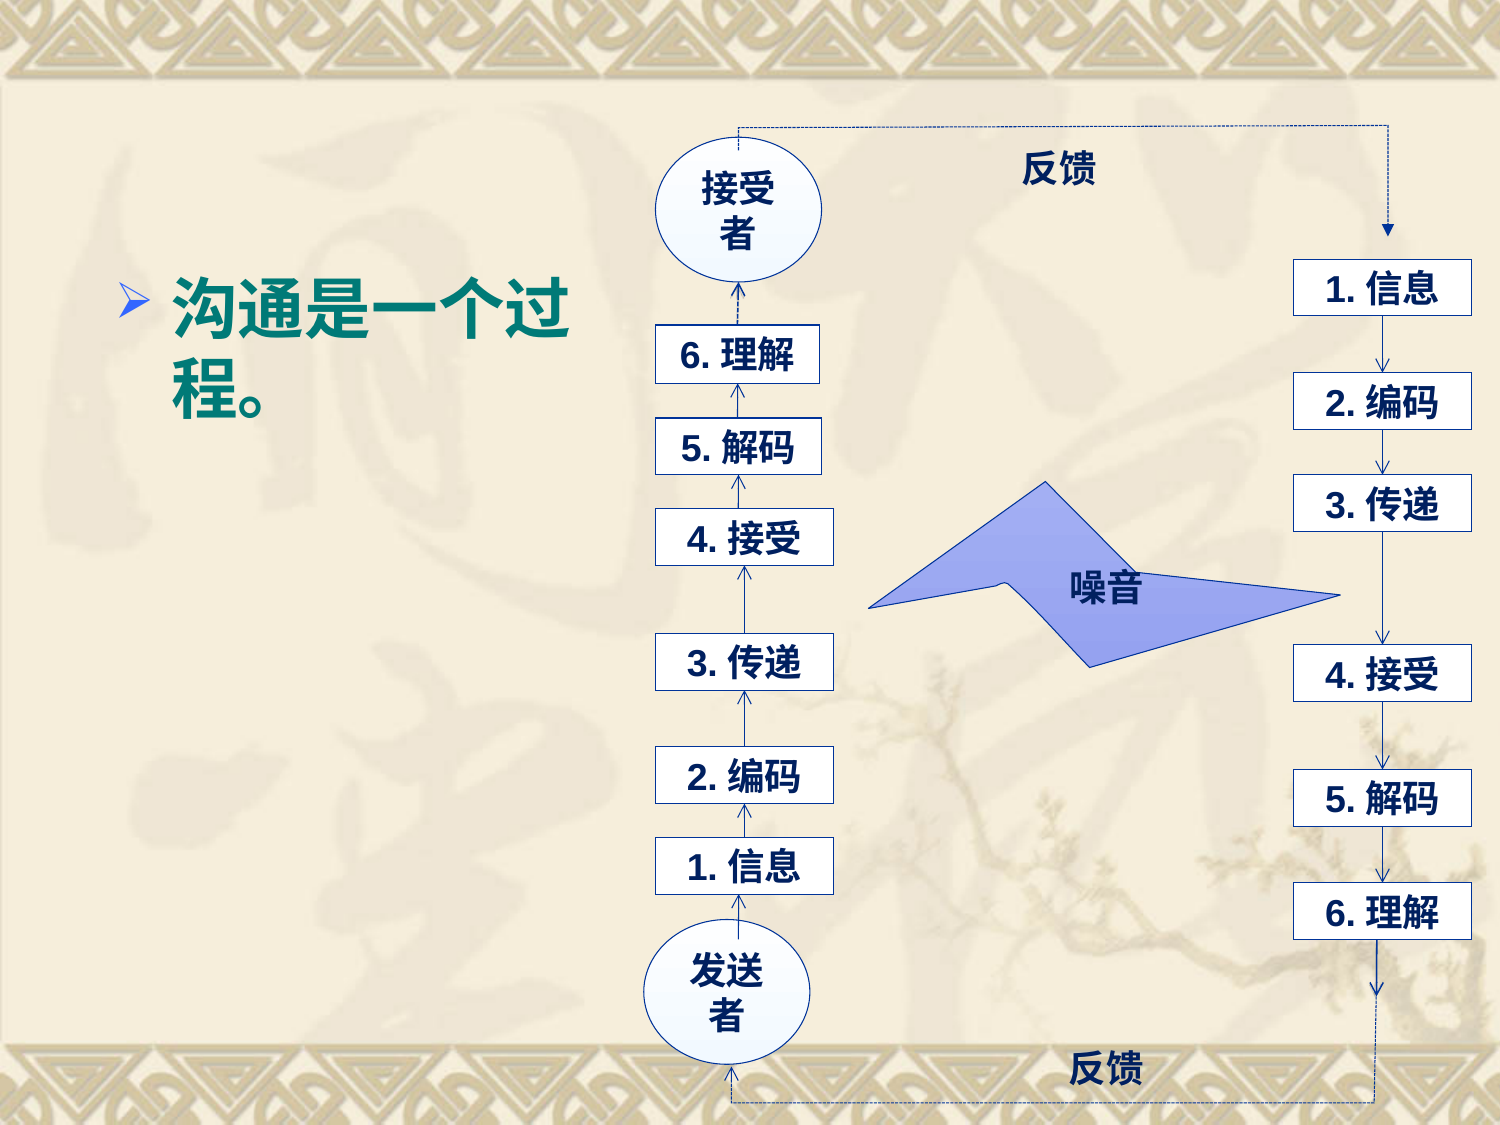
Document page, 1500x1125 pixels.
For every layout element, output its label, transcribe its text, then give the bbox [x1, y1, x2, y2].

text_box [643, 125, 1472, 1103]
list 沟通是一个过程。 [111, 259, 632, 638]
picture [0, 0, 1500, 1125]
